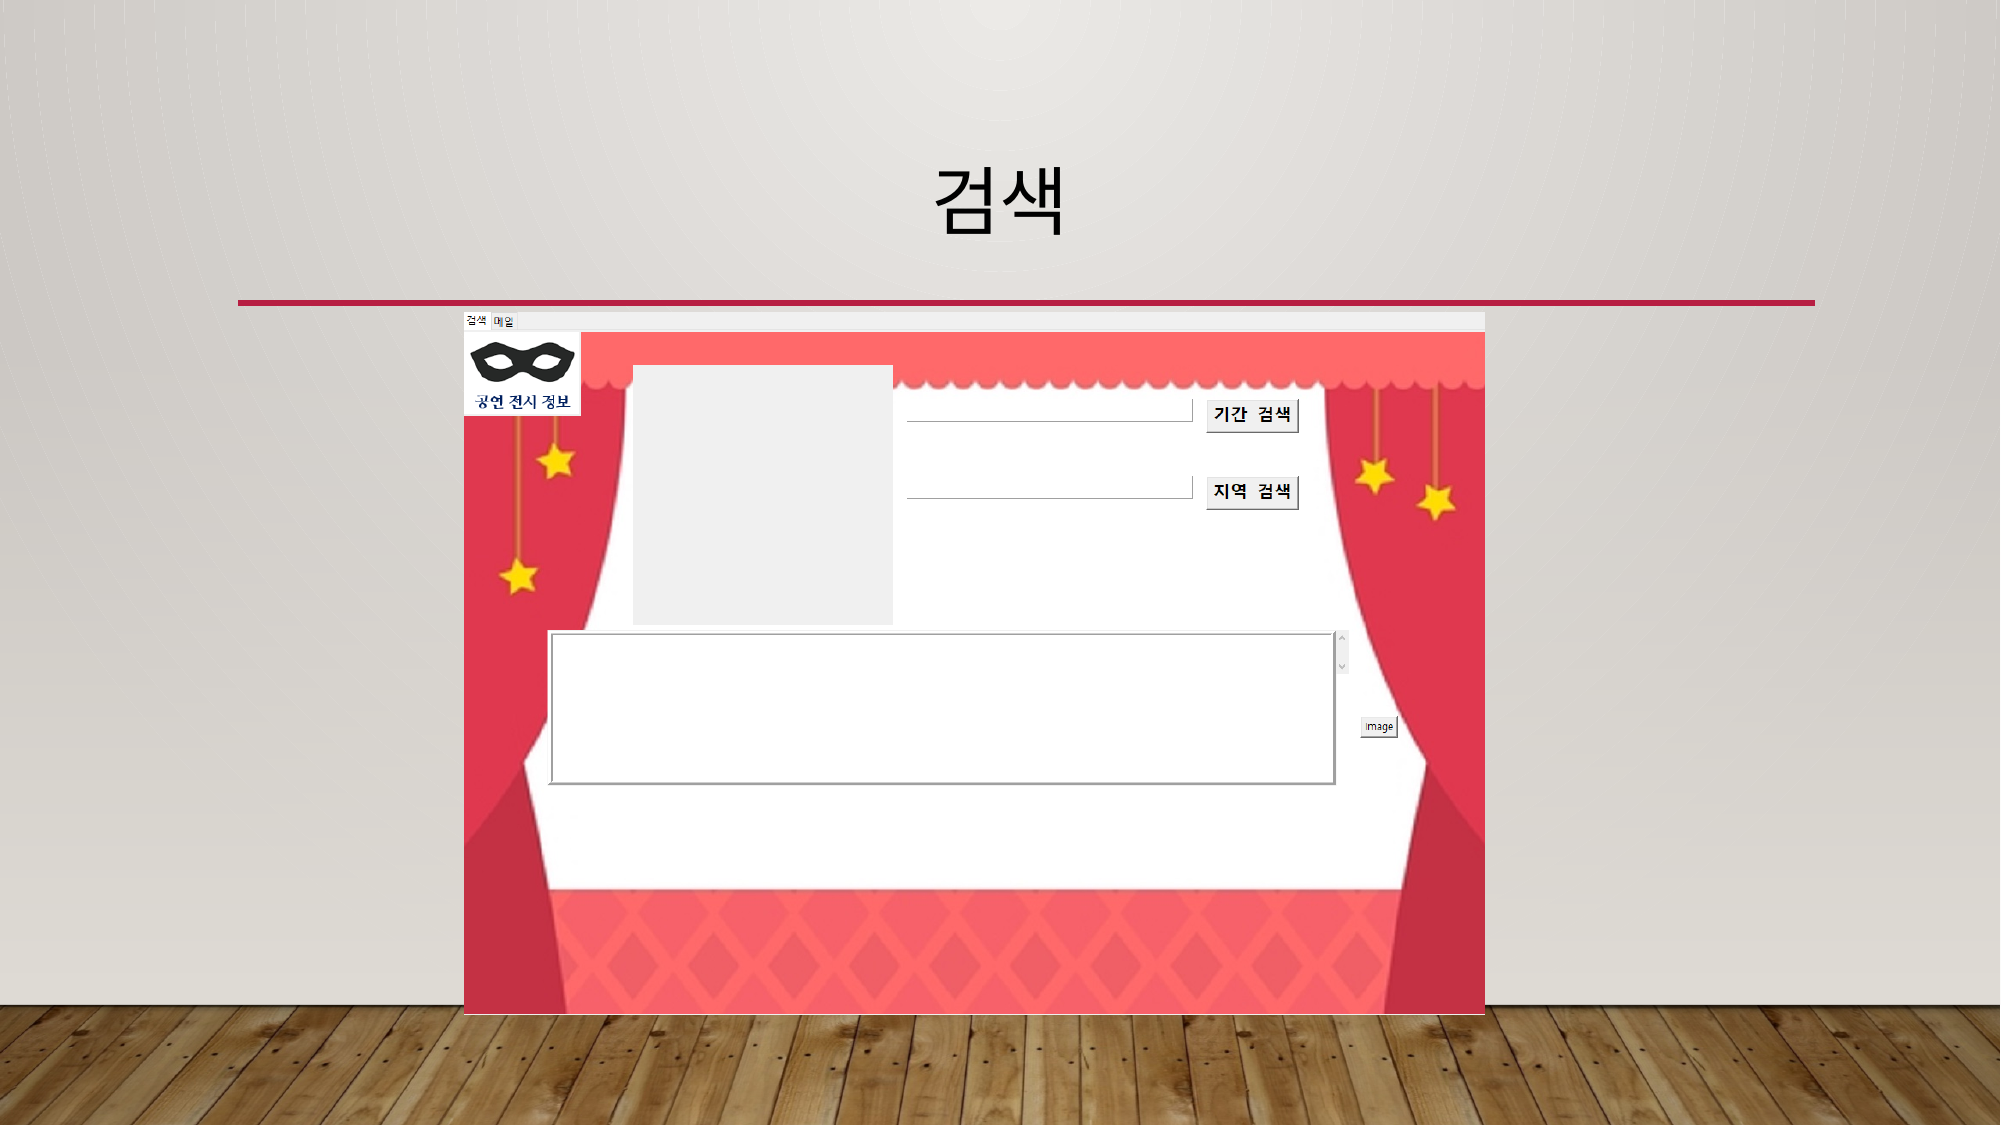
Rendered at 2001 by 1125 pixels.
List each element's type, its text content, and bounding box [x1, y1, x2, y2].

text_box 검색 [774, 147, 1225, 253]
picture [0, 311, 2000, 1125]
